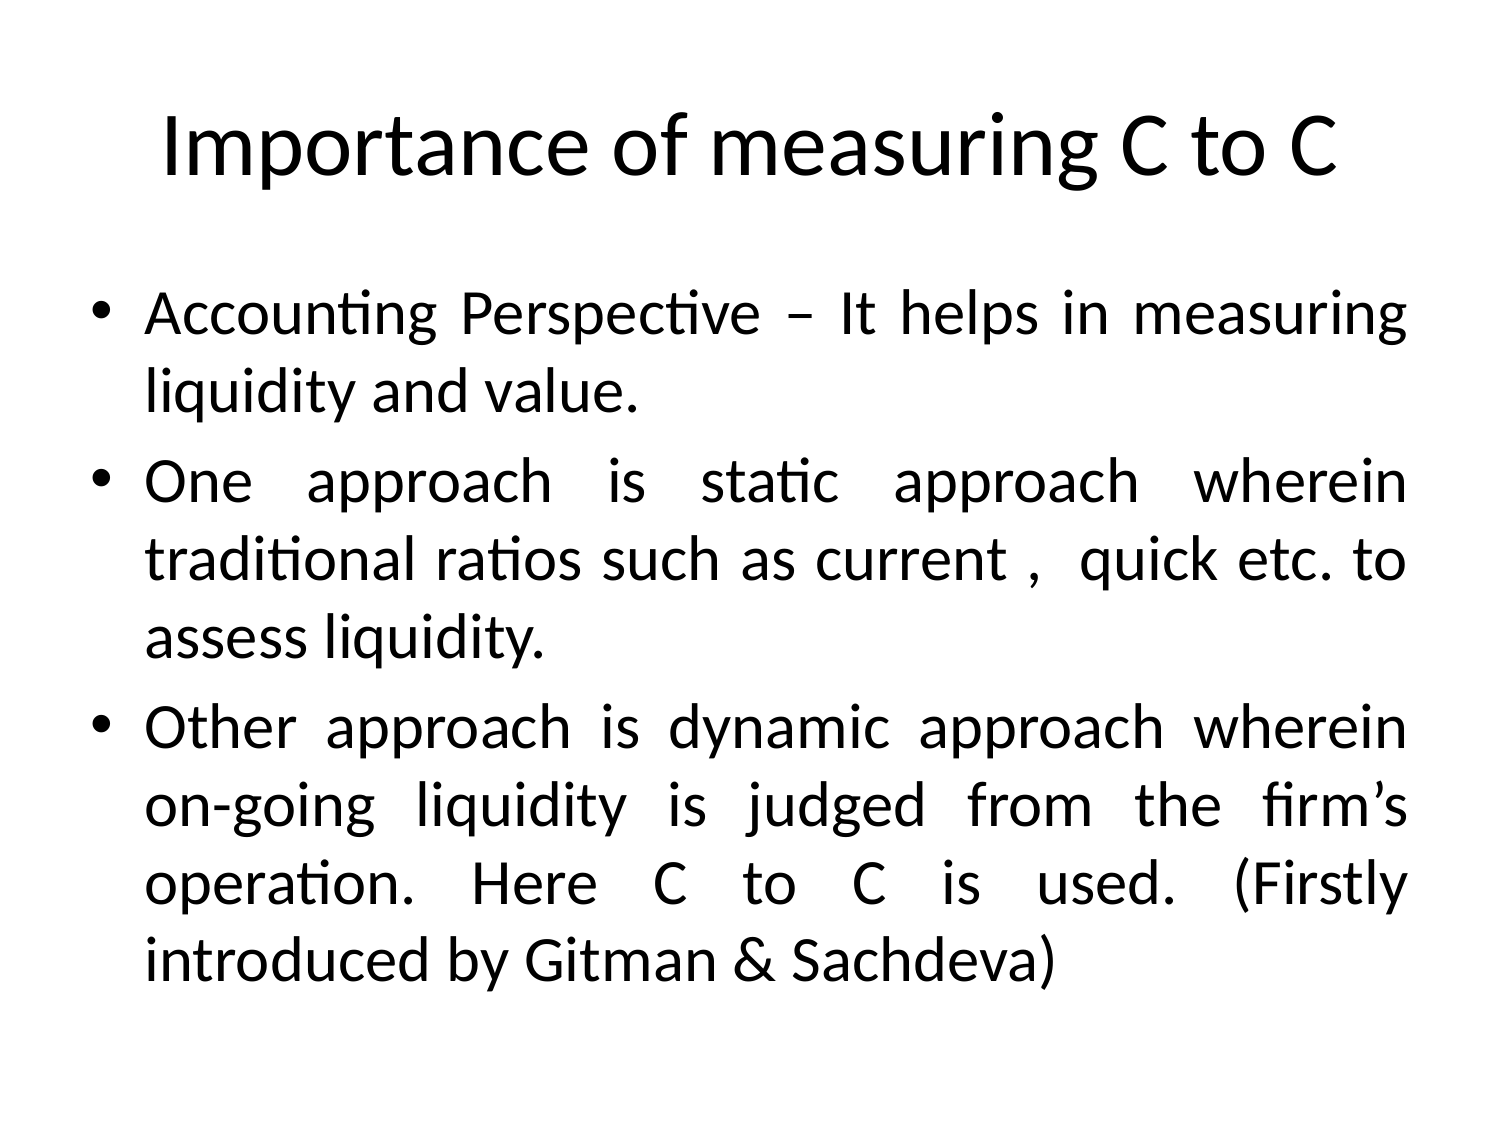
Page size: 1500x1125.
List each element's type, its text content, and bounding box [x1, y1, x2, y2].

title Importance of measuring C to C [75, 45, 1425, 233]
list Accounting Perspective – It helps in measuring liquidity and value. One approach is static approach wherein traditional ratios such as current , quick etc. to assess liquidity. Other approach is dynamic approach wherein on-going liquidity is judged from the firm’s operation. Here C to C is used. (Firstly introduced by Gitman & Sachdeva) [75, 262, 1425, 1005]
